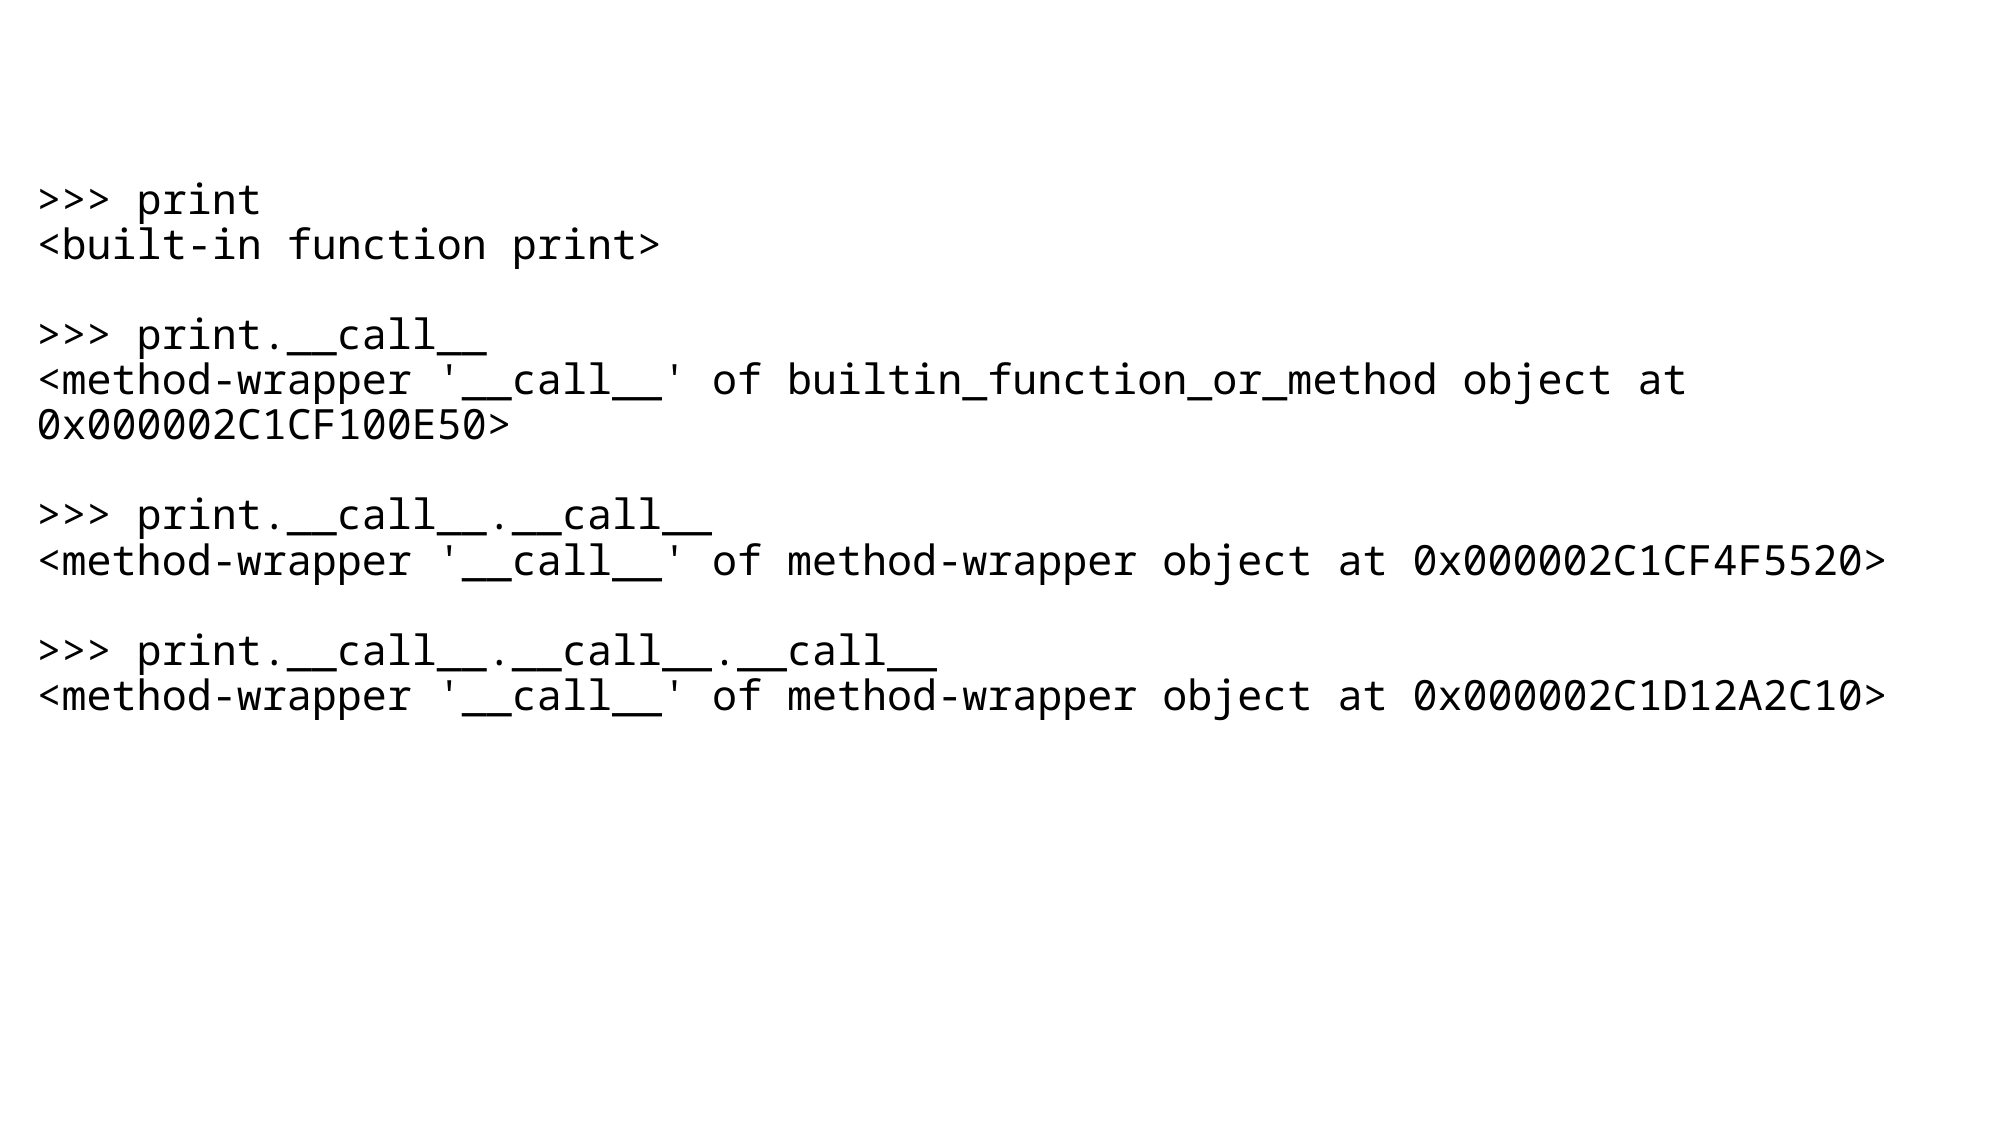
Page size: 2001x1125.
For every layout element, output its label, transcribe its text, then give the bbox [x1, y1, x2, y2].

list >>> print <built-in function print> >>> print.__call__ <method-wrapper '__call__' of builtin_function_or_method object at 0x000002C1CF100E50> >>> print.__call__.__call__ <method-wrapper '__call__' of method-wrapper object at 0x000002C1CF4F5520> >>> print.__call__.__call__.__call__ <method-wrapper '__call__' of method-wrapper object at 0x000002C1D12A2C10> [21, 170, 1979, 967]
